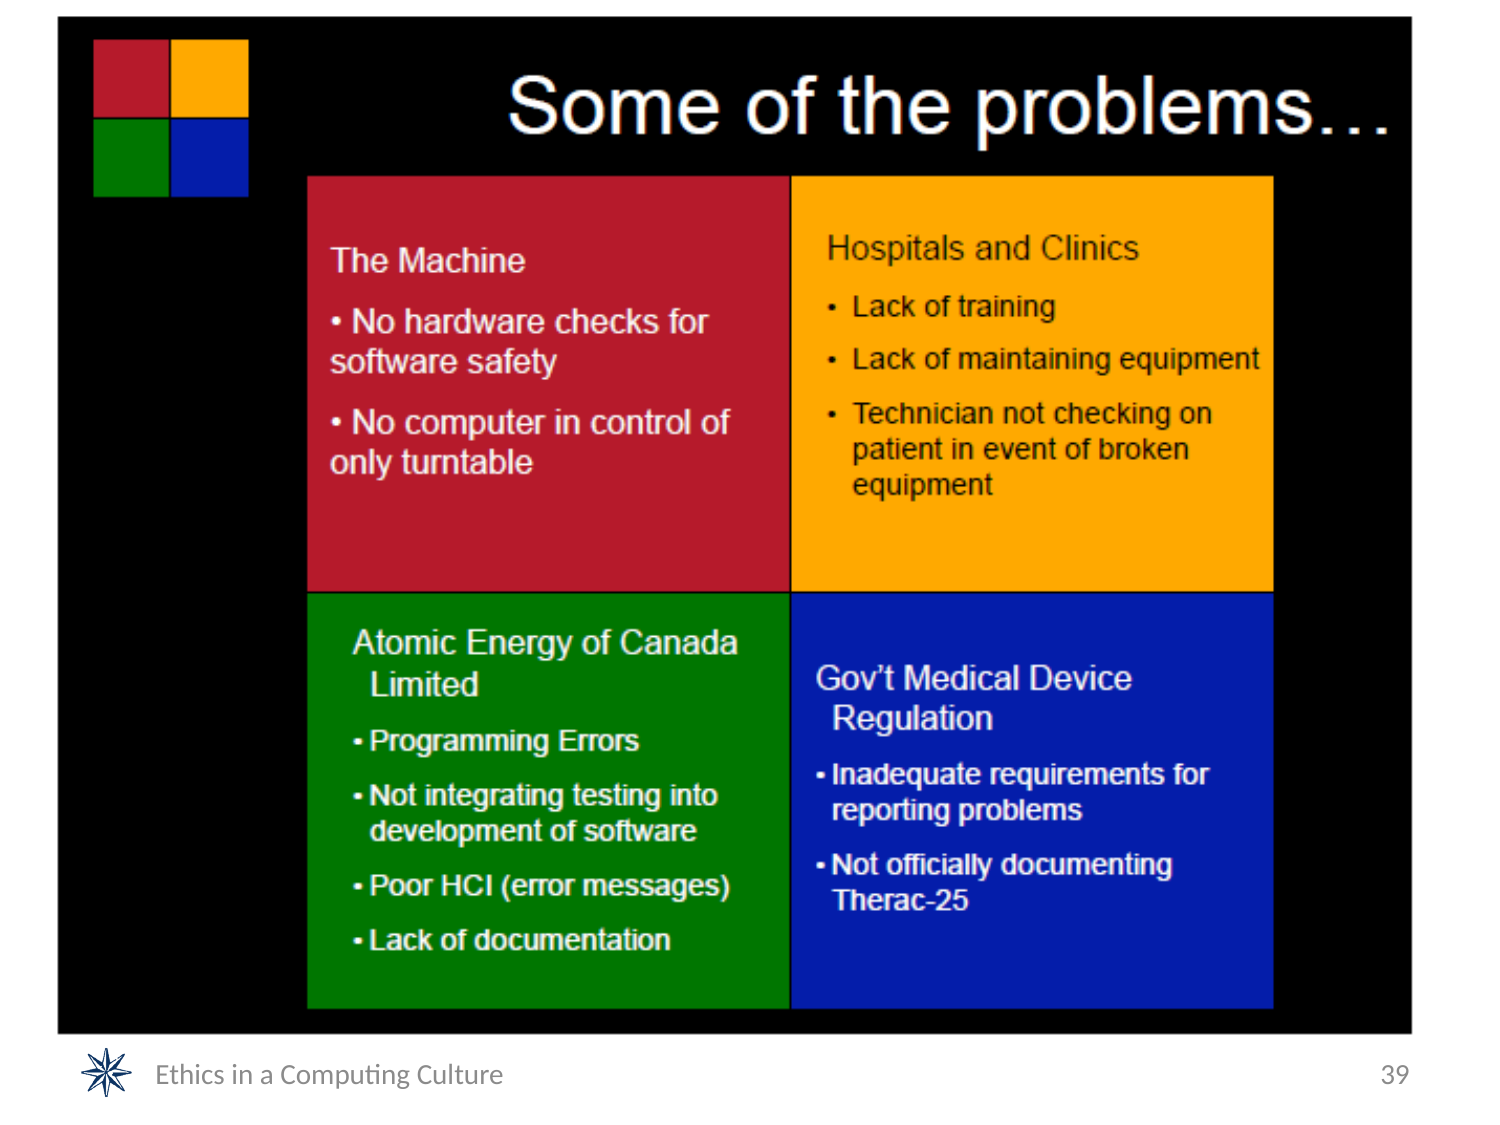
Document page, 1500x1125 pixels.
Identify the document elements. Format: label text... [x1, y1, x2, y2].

picture [49, 15, 1426, 1103]
slide_number 39 [1074, 1050, 1425, 1103]
footer Ethics in a Computing Culture [140, 1051, 988, 1103]
